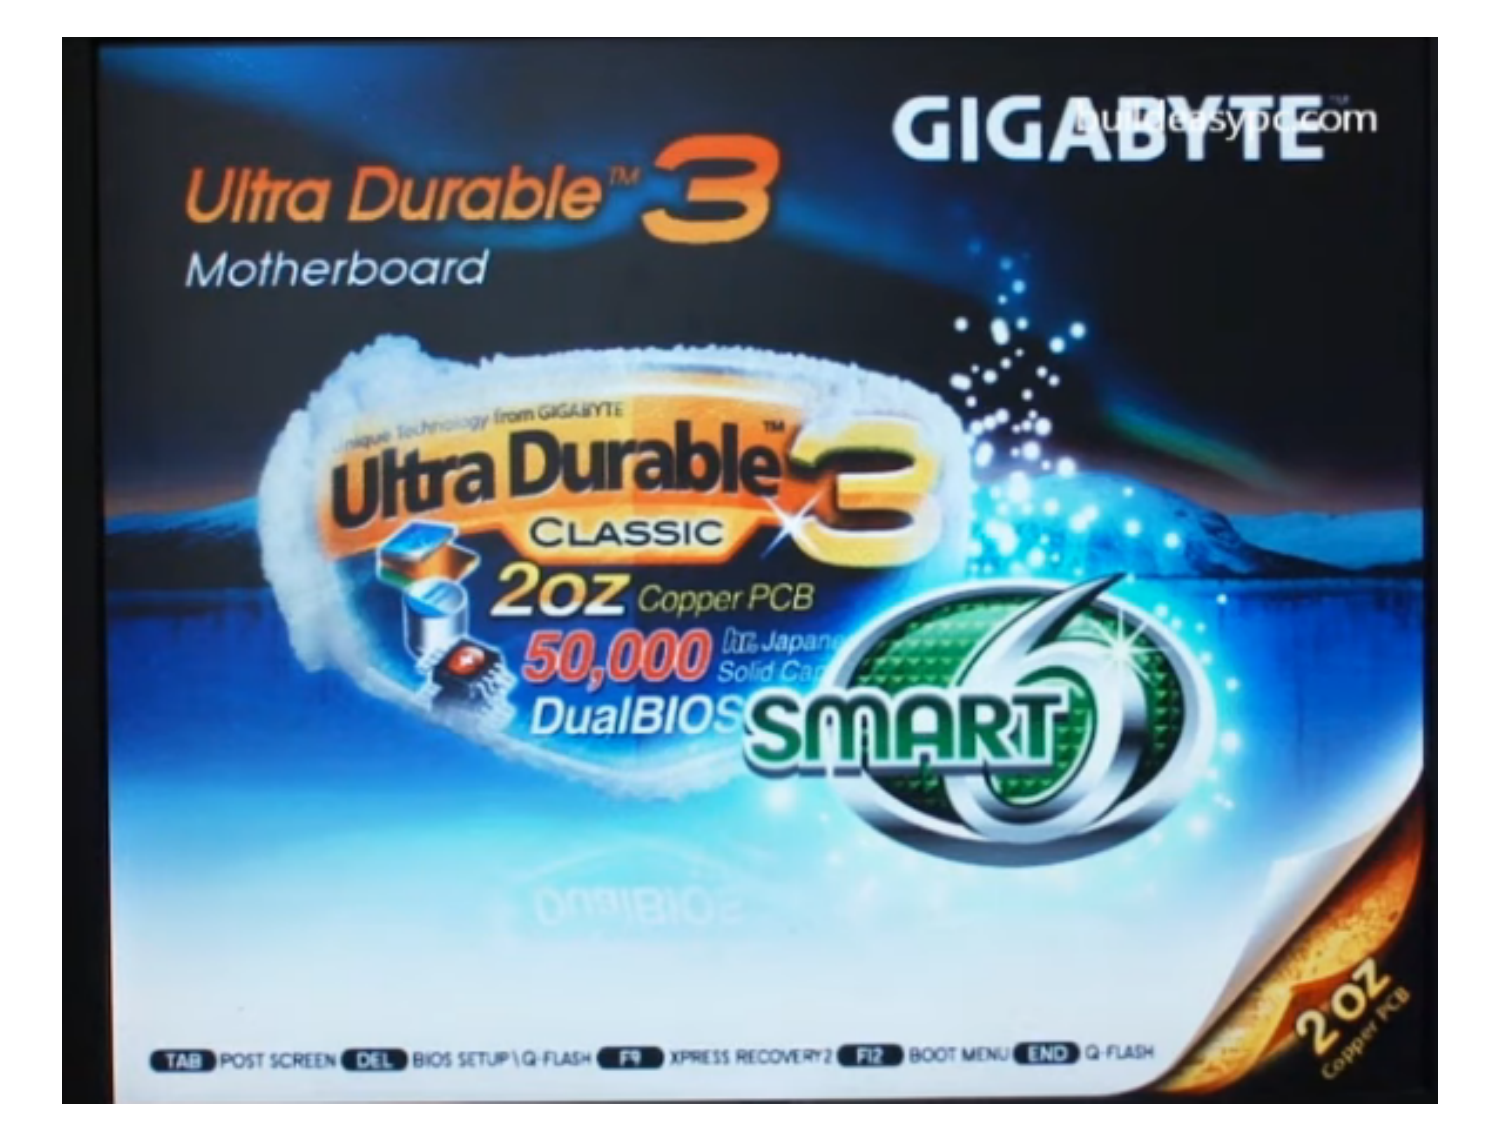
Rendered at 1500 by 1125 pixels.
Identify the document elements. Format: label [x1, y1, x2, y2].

picture [62, 37, 1438, 1104]
